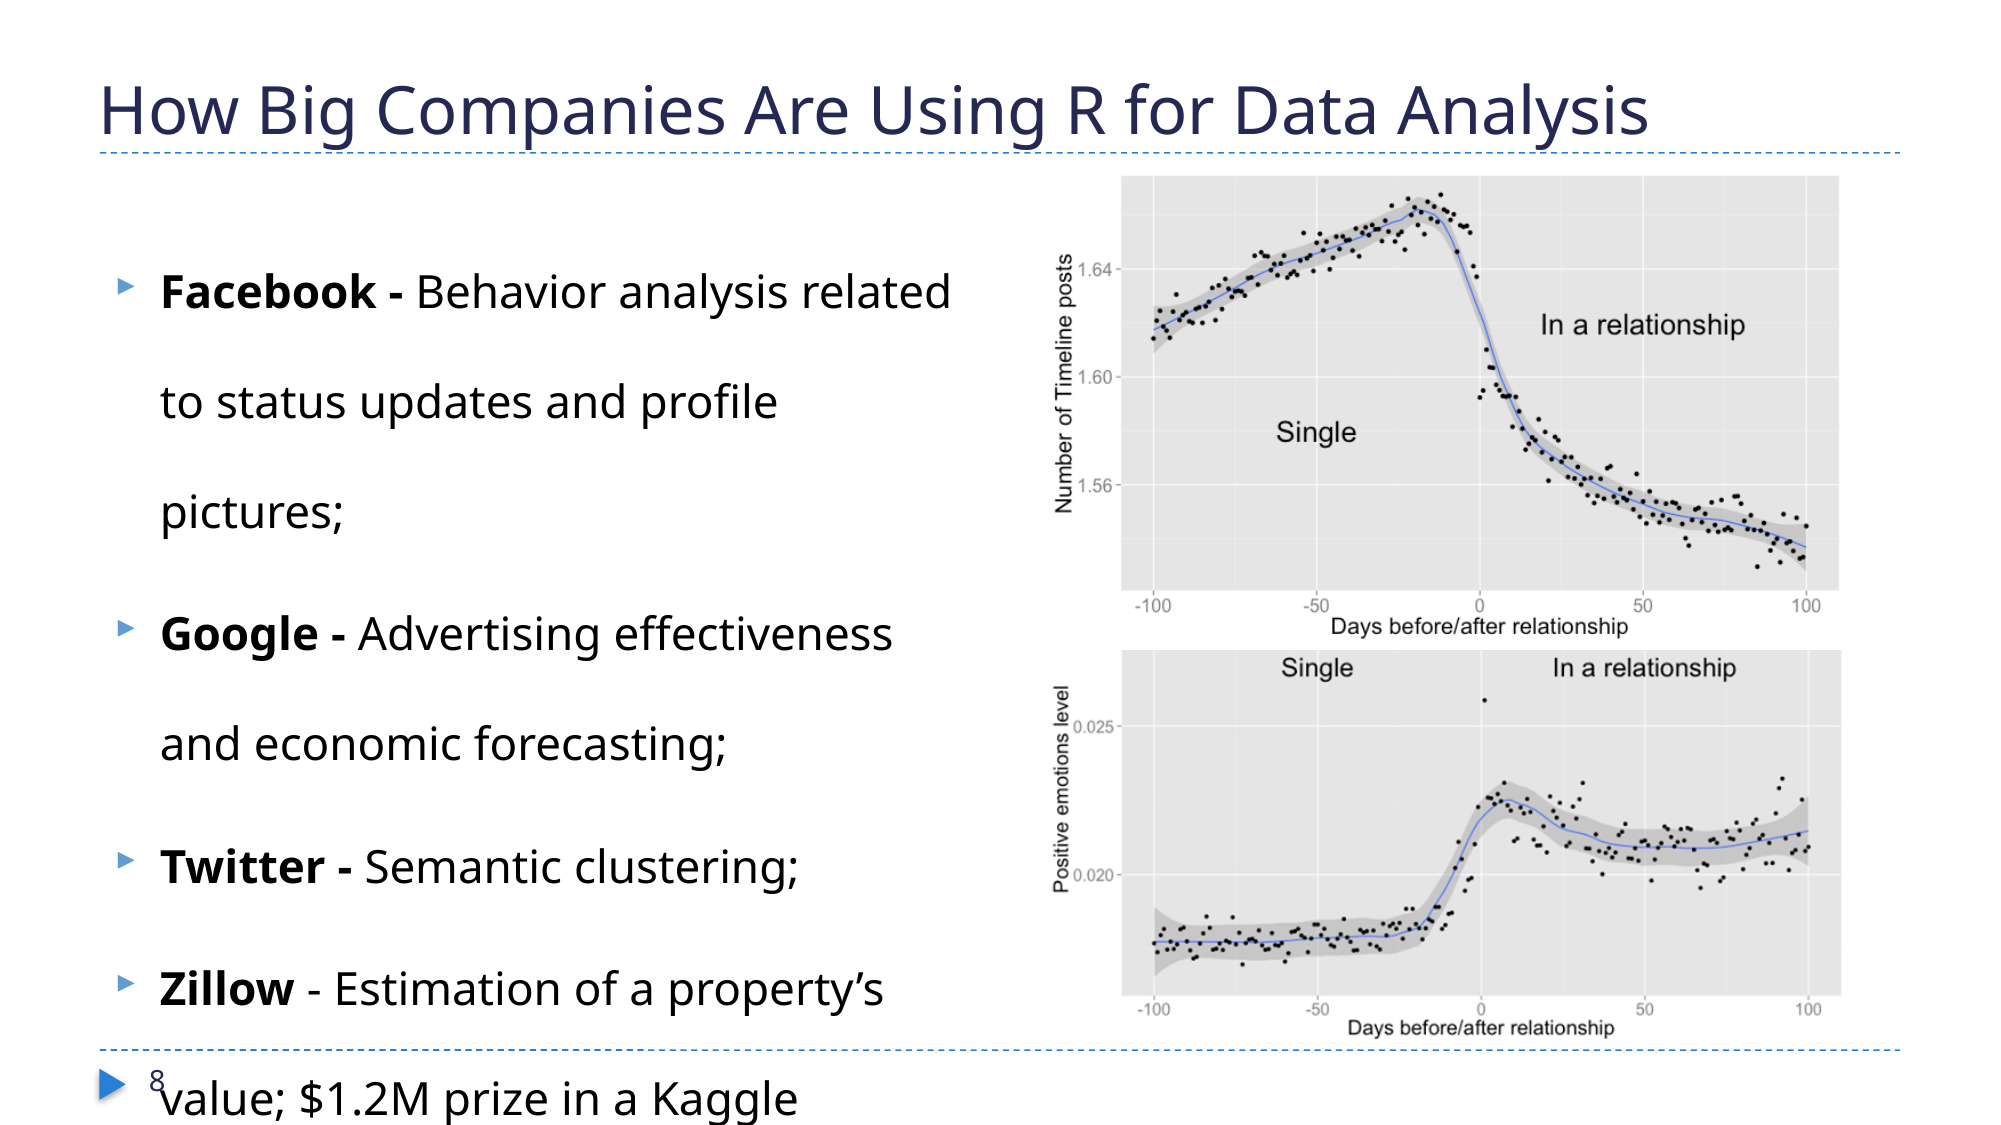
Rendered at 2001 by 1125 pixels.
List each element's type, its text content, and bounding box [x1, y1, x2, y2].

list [1038, 661, 1861, 1049]
list Facebook - Behavior analysis related to status updates and profile pictures; Google - Advertising effectiveness and economic forecasting; Twitter - Semantic clustering; Zillow - Estimation of a property’s value; $1.2M prize in a Kaggle competition [99, 200, 984, 1010]
slide_number 8 [133, 1055, 568, 1103]
title How Big Companies Are Using R for Data Analysis [83, 4, 1884, 155]
picture [1038, 154, 1861, 651]
